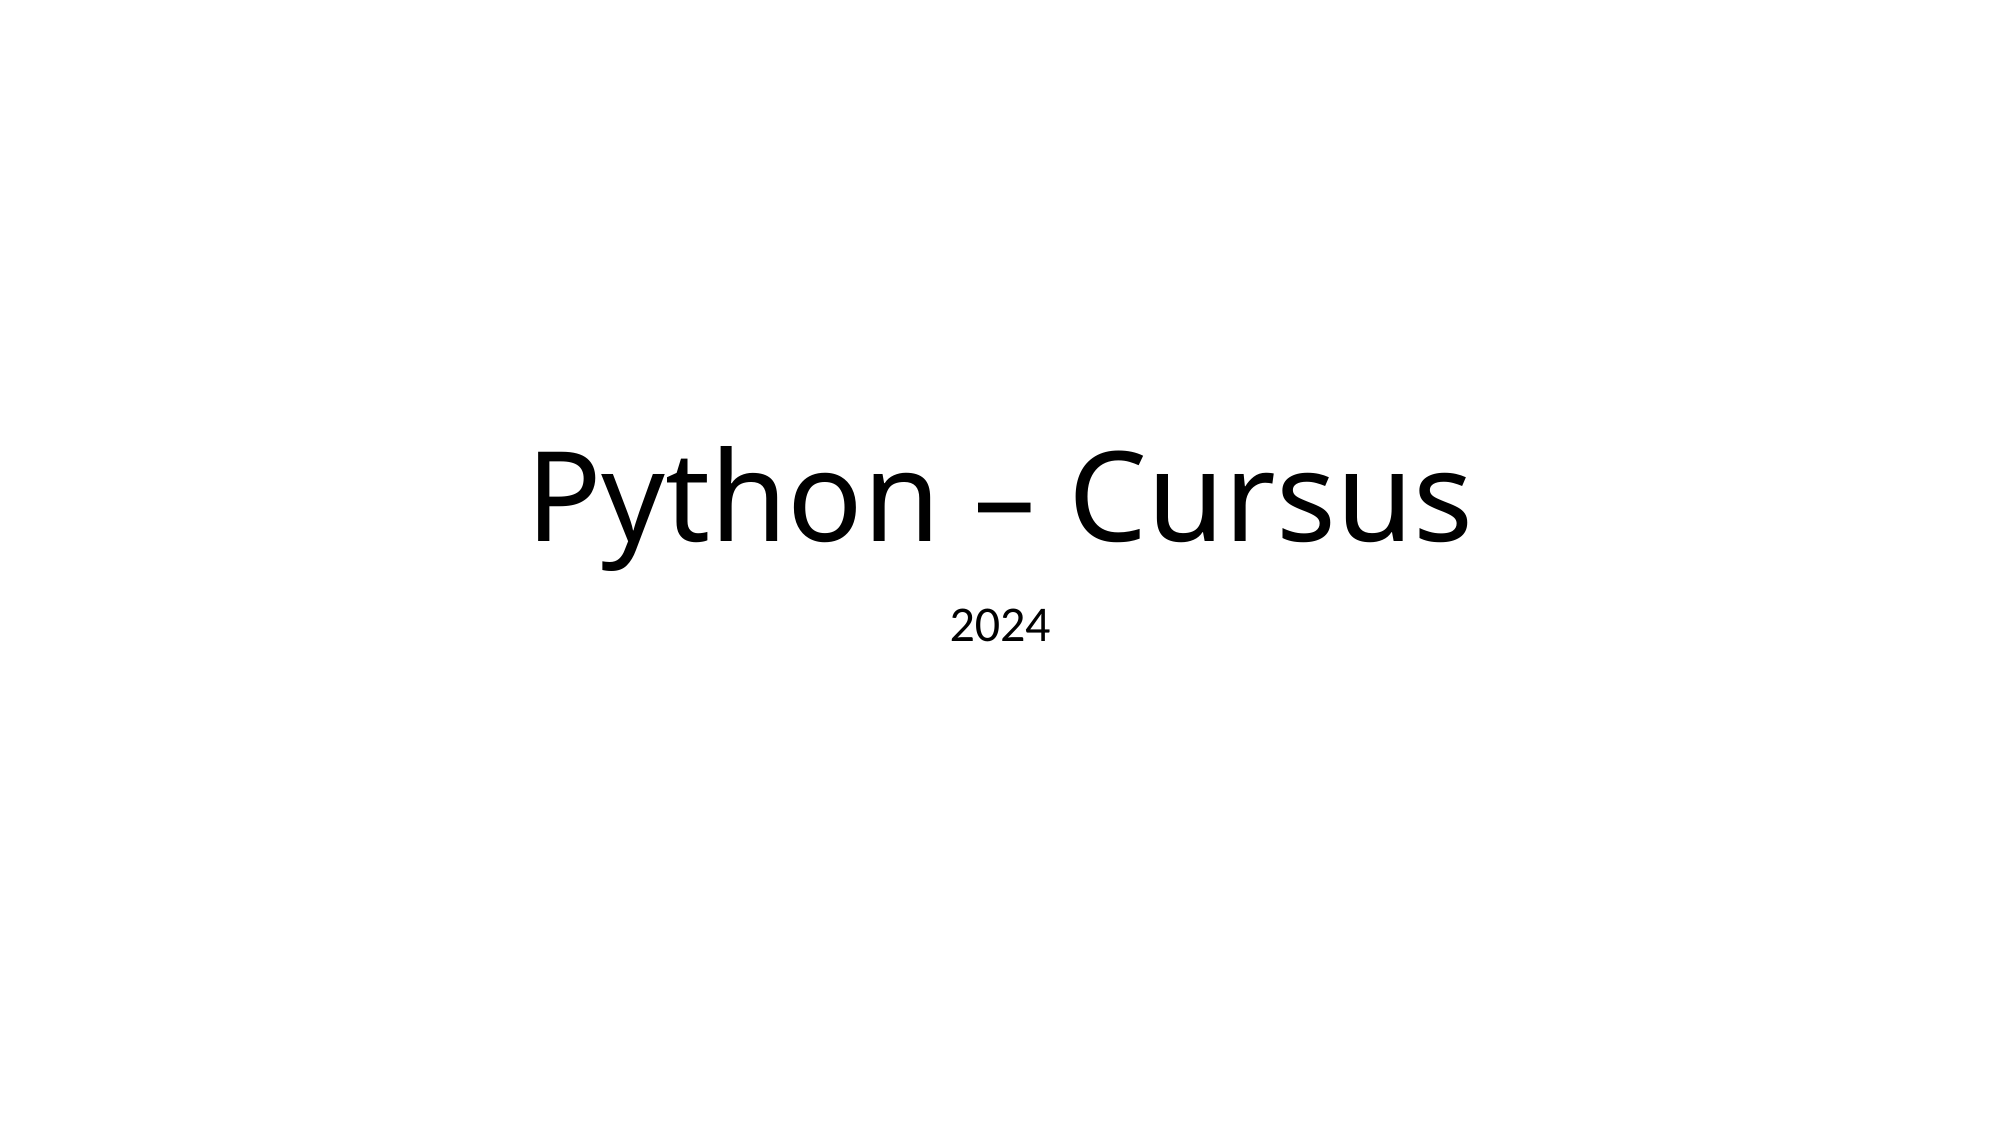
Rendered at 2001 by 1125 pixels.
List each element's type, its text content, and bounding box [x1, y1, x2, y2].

title Python – Cursus [249, 184, 1750, 576]
subtitle 2024 [249, 590, 1750, 863]
